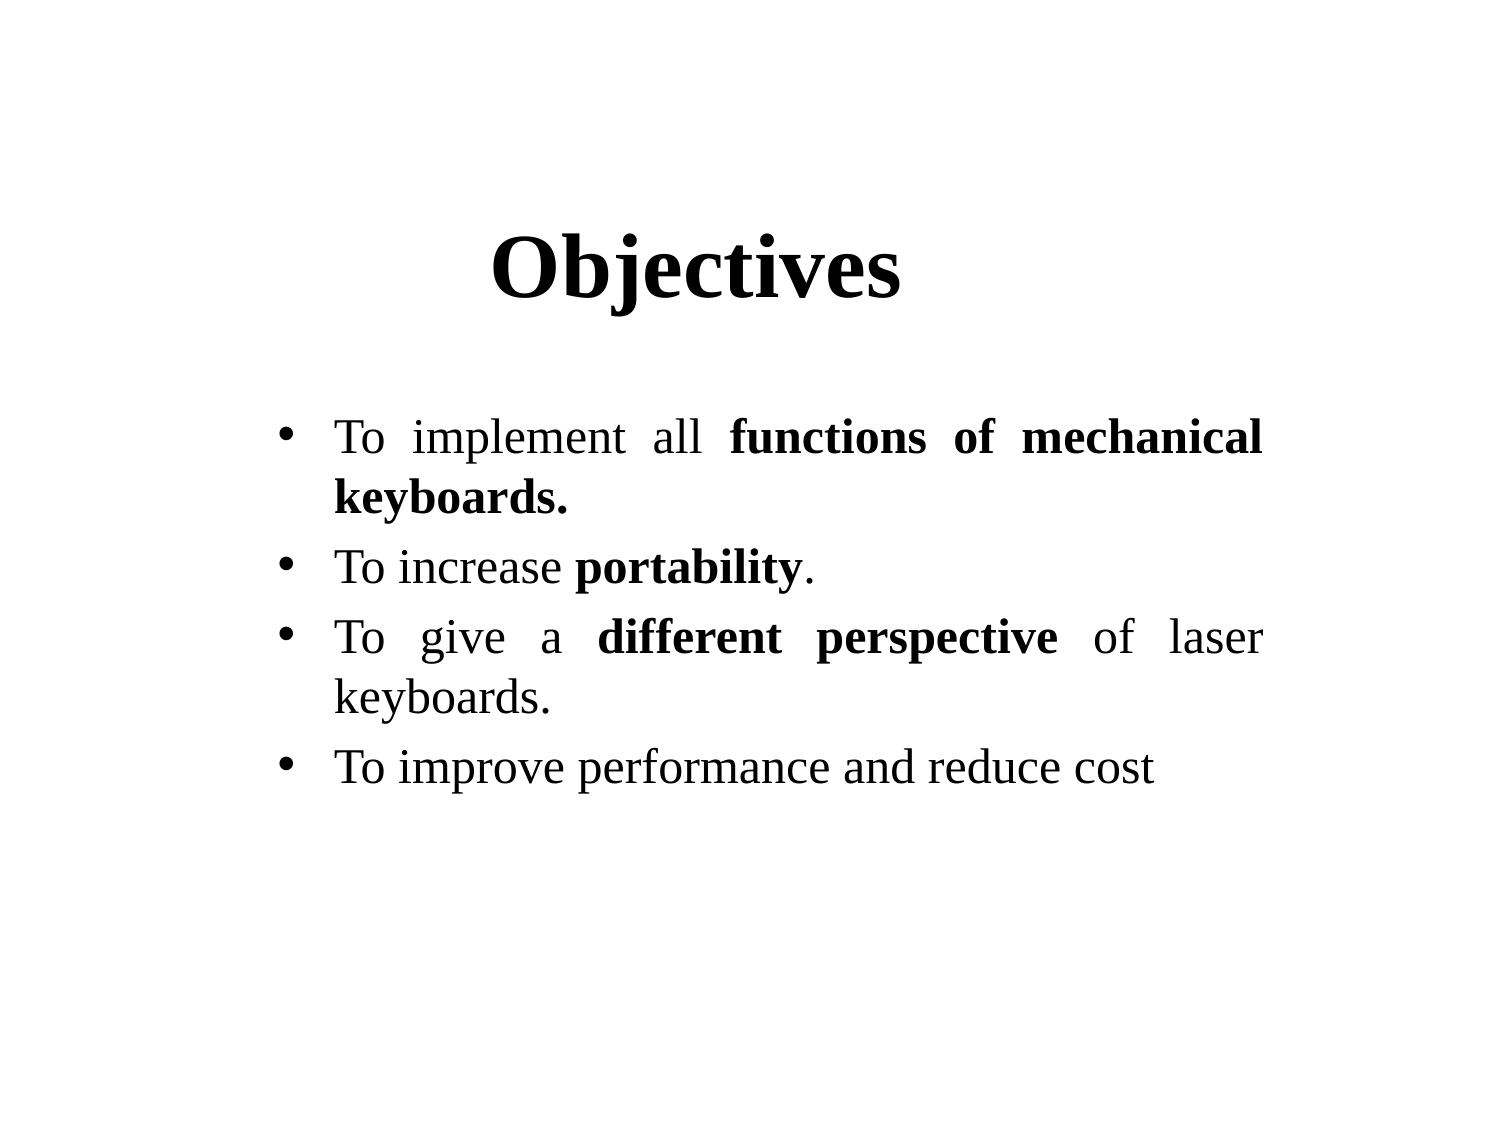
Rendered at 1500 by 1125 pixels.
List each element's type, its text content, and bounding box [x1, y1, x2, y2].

title Objectives [125, 162, 1268, 360]
list To implement all functions of mechanical keyboards. To increase portability. To give a different perspective of laser keyboards. To improve performance and reduce cost [262, 395, 1279, 987]
